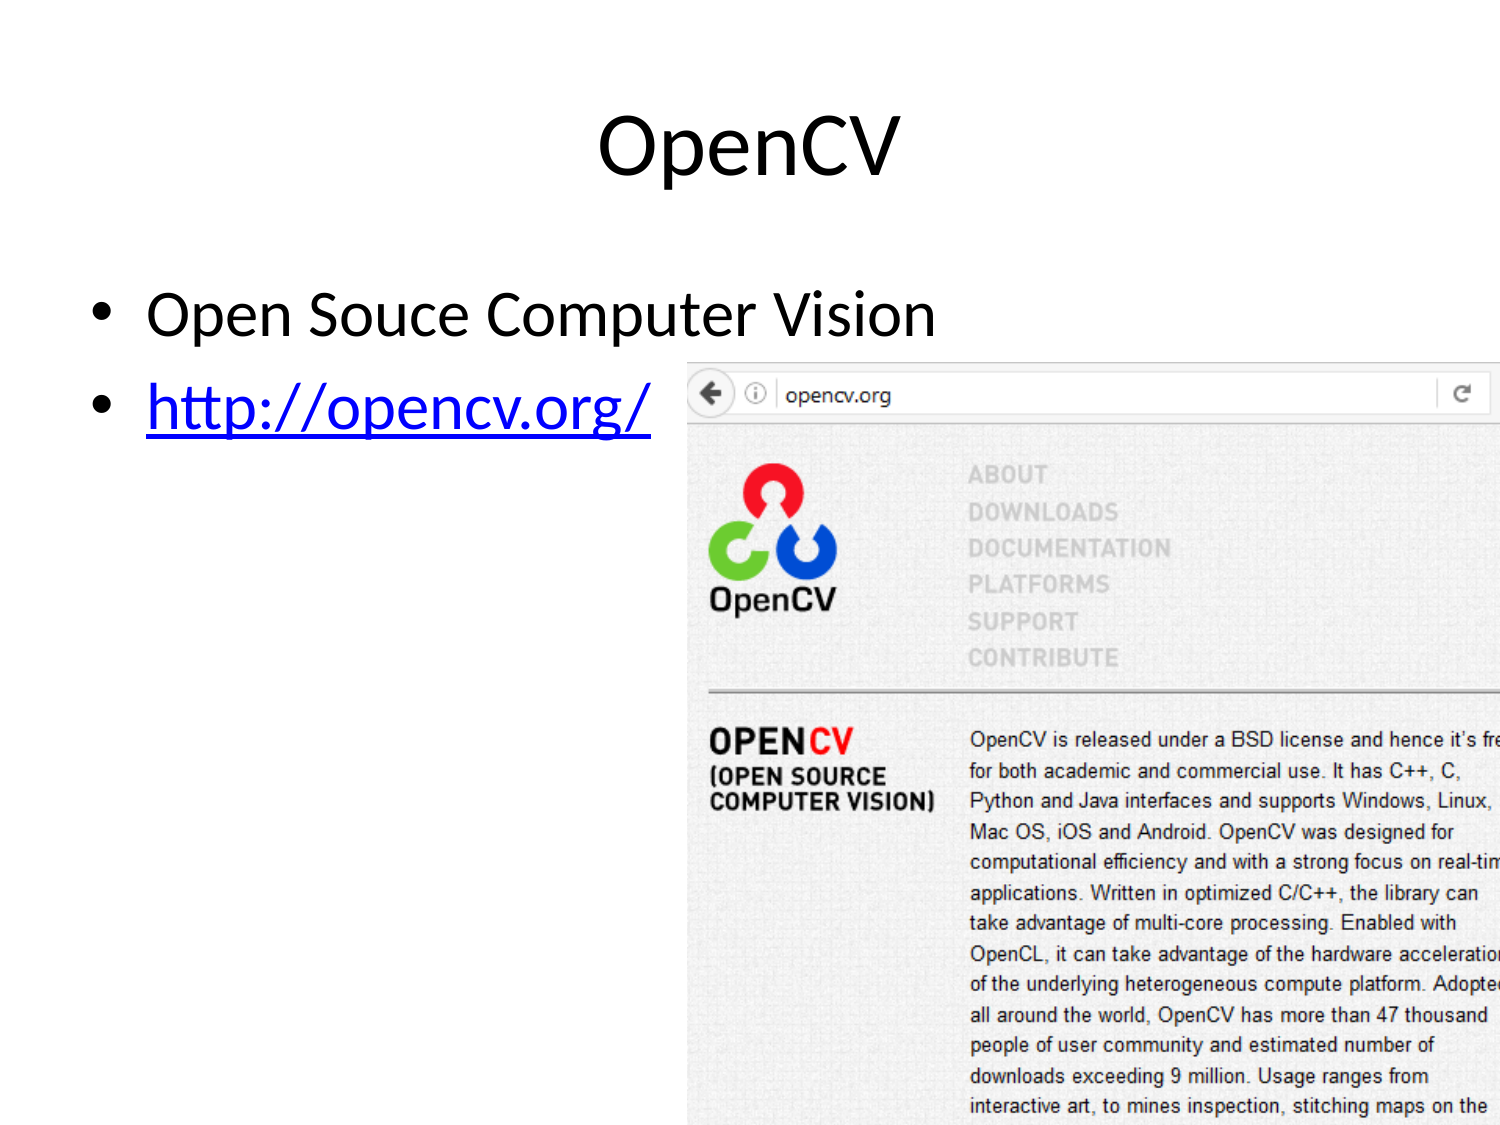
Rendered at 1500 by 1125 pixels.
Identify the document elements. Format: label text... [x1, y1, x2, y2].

title OpenCV [75, 45, 1425, 233]
picture [687, 362, 1500, 1125]
list Open Souce Computer Vision http://opencv.org/ [75, 262, 1425, 1005]
